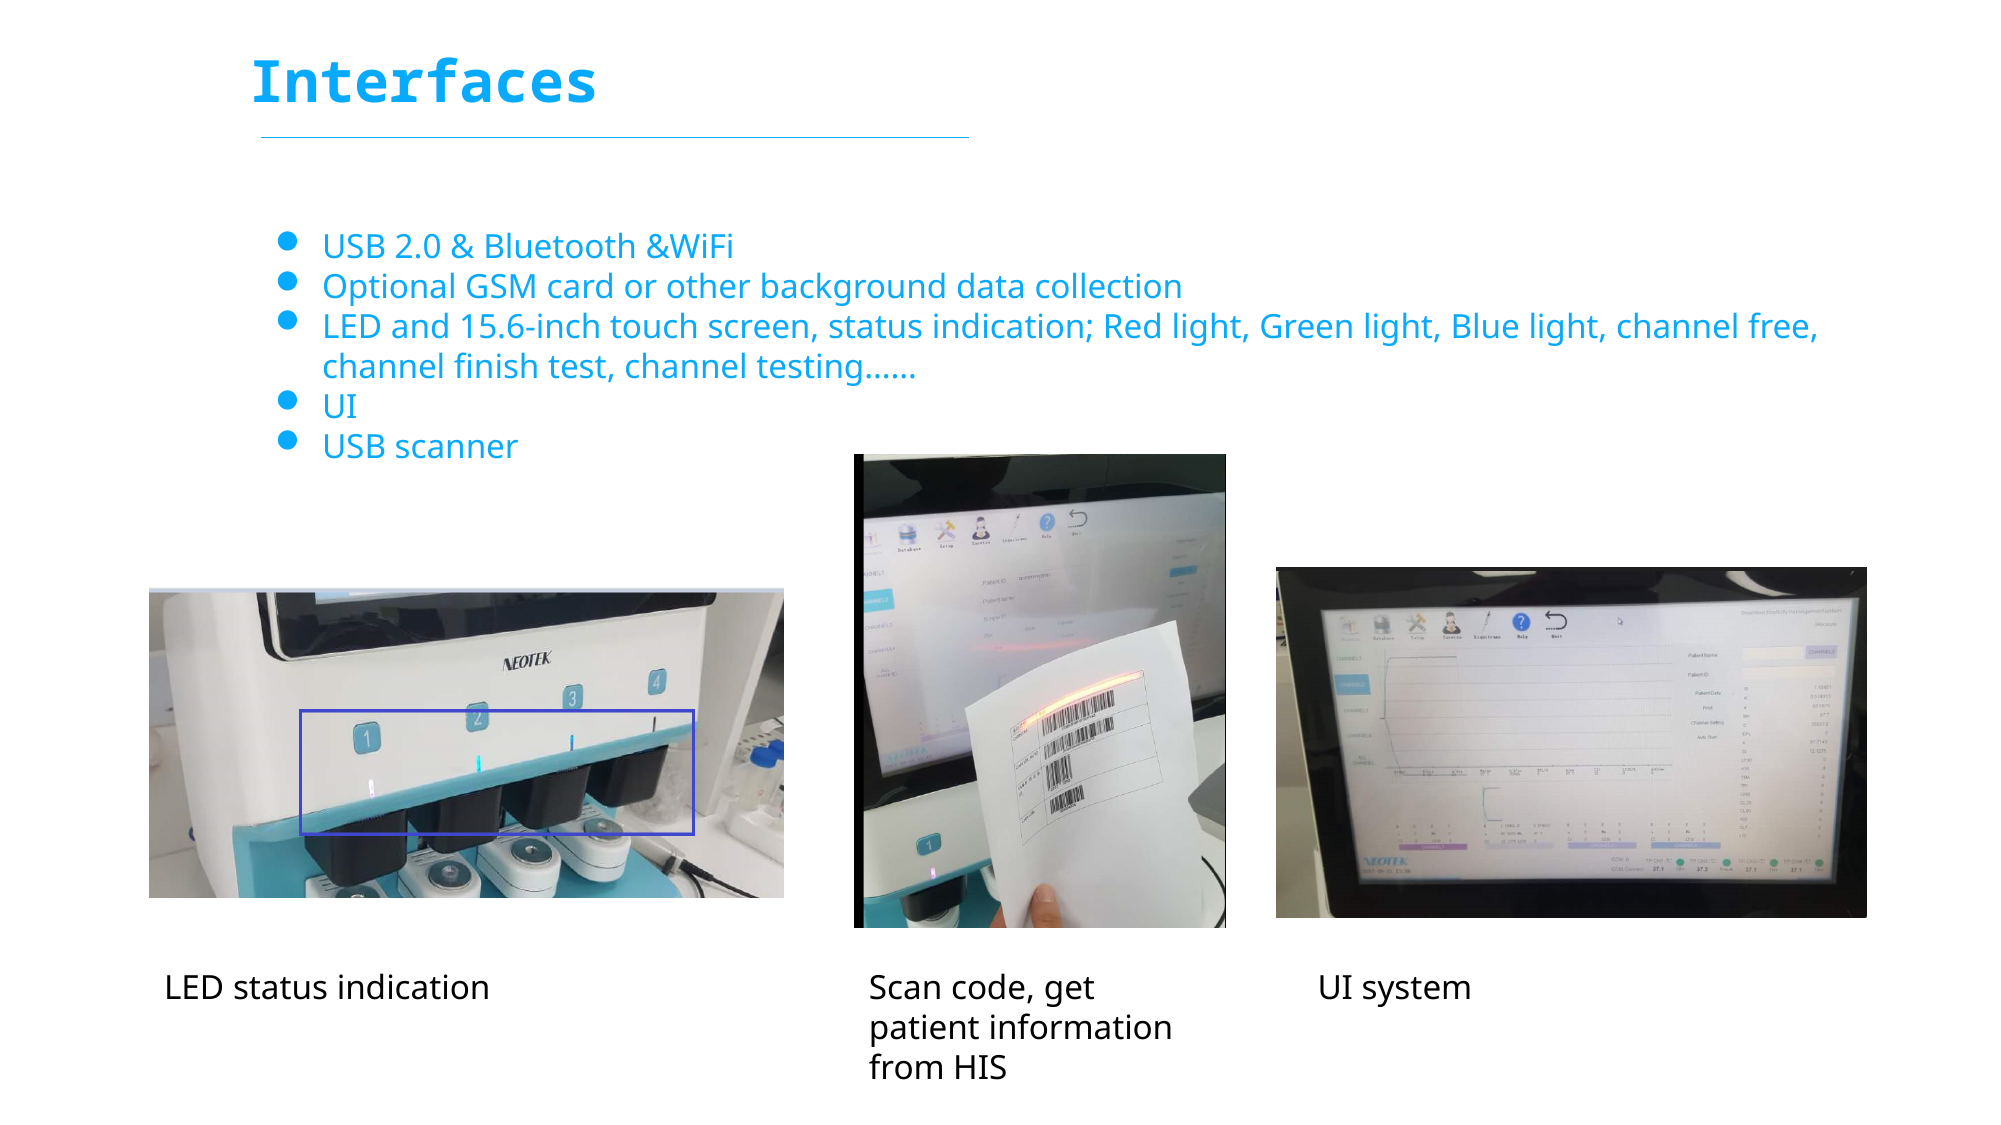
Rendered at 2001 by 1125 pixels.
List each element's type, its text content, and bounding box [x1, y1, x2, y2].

text_box USB 2.0 & Bluetooth &WiFi Optional GSM card or other background data collection LED and 15.6-inch touch screen, status indication; Red light, Green light, Blue light, channel free, channel finish test, channel testing…… UI USB scanner [260, 217, 1890, 553]
picture [854, 454, 1226, 928]
picture [1276, 567, 1867, 918]
text_box UI system [1302, 958, 1890, 1014]
text_box Scan code, get patient information from HIS [854, 958, 1226, 1094]
text_box LED status indication [149, 958, 737, 1014]
text_box Interfaces [234, 36, 614, 122]
picture [149, 587, 784, 898]
